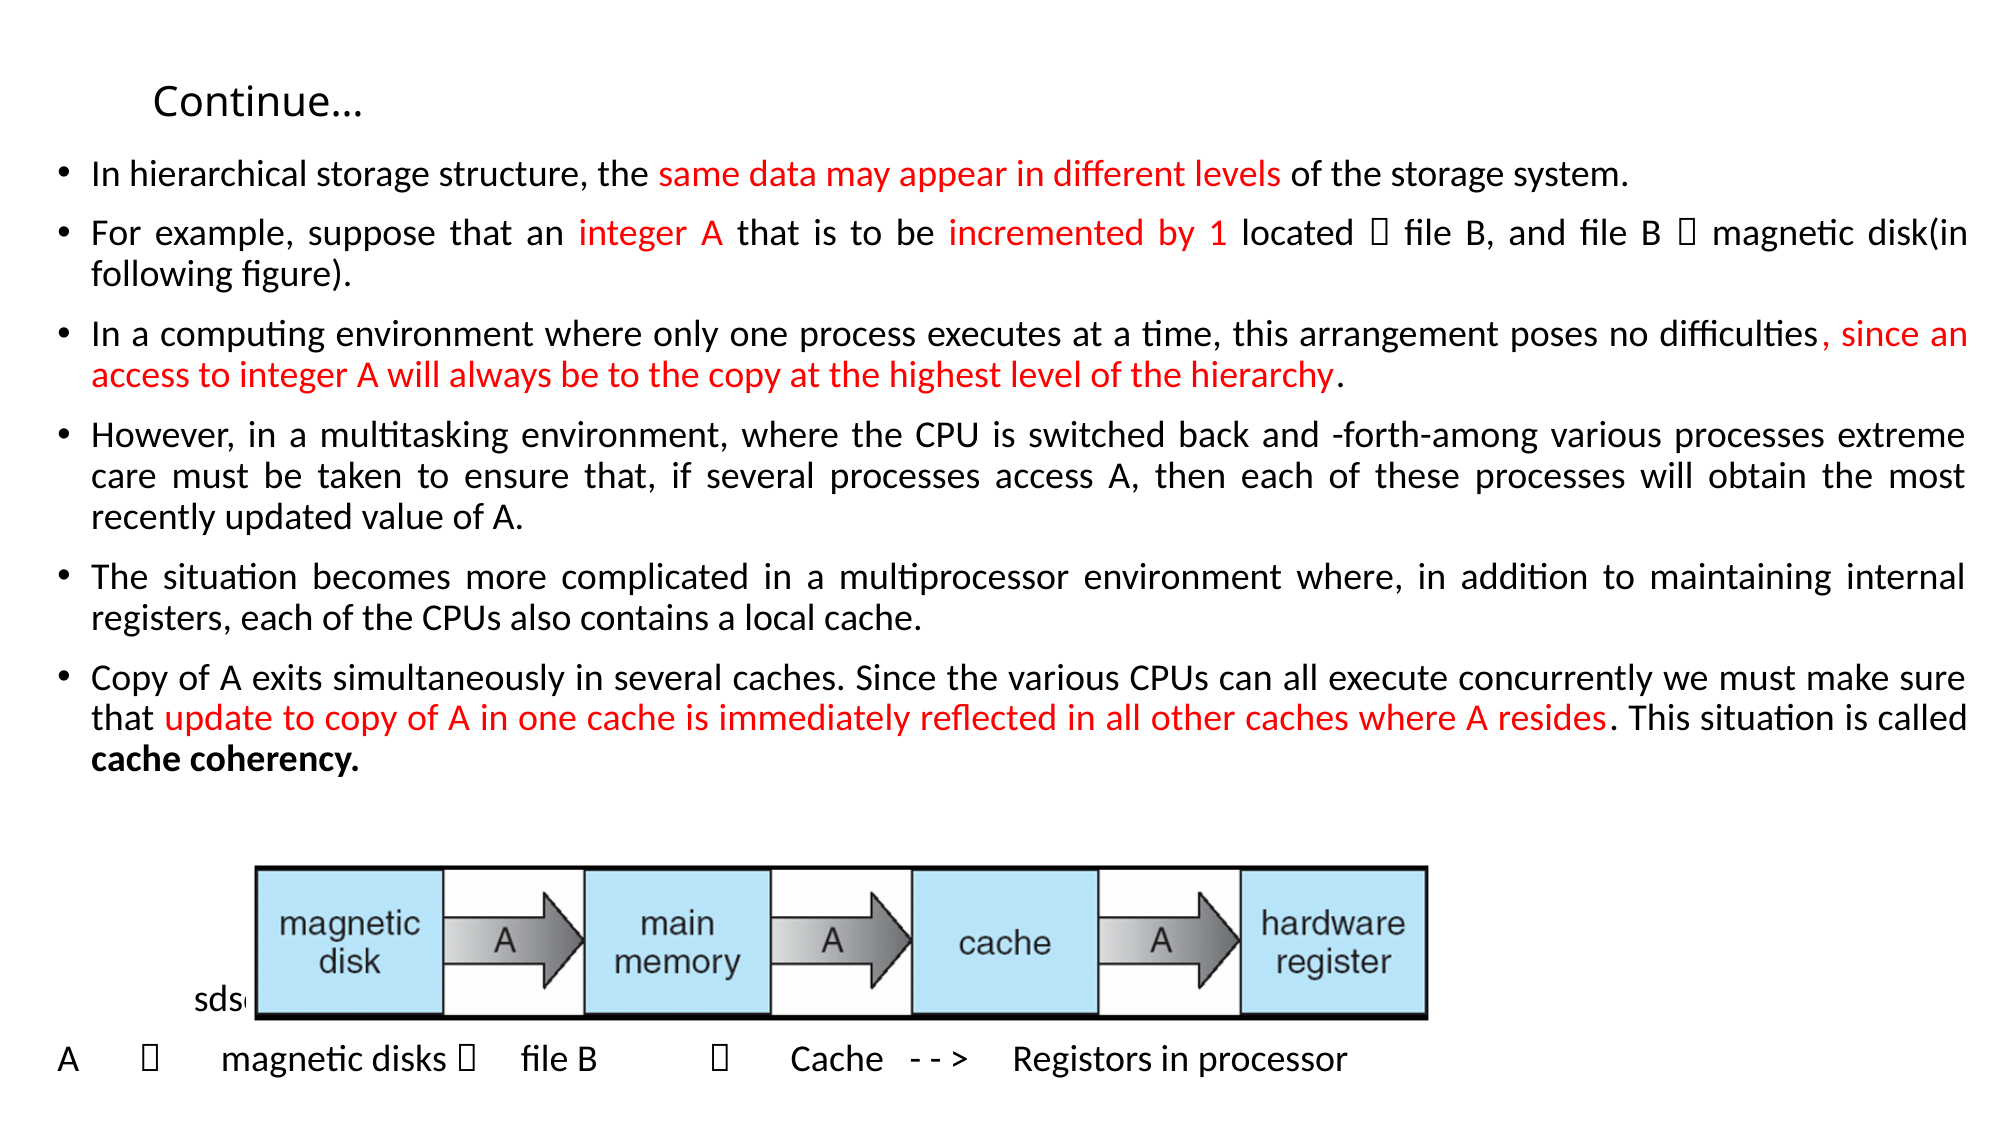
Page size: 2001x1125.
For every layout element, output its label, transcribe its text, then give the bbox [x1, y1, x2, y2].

title Continue… [137, 59, 1863, 145]
list In hierarchical storage structure, the same data may appear in different levels of the storage system. For example, suppose that an integer A that is to be incremented by 1 located  file B, and file B  magnetic disk(in following figure). In a computing environment where only one process executes at a time, this arrangement poses no difficulties, since an access to integer A will always be to the copy at the highest level of the hierarchy. However, in a multitasking environment, where the CPU is switched back and -forth-among various processes extreme care must be taken to ensure that, if several processes access A, then each of these processes will obtain the most recently updated value of A. The situation becomes more complicated in a multiprocessor environment where, in addition to maintaining internal registers, each of the CPUs also contains a local cache. Copy of A exits simultaneously in several caches. Since the various CPUs can all execute concurrently we must make sure that update to copy of A in one cache is immediately reflected in all other caches where A resides. This situation is called cache coherency. sdsds A  magnetic disks  file B  Cache - - > Registors in processor [42, 145, 1984, 1091]
picture [246, 858, 1437, 1028]
